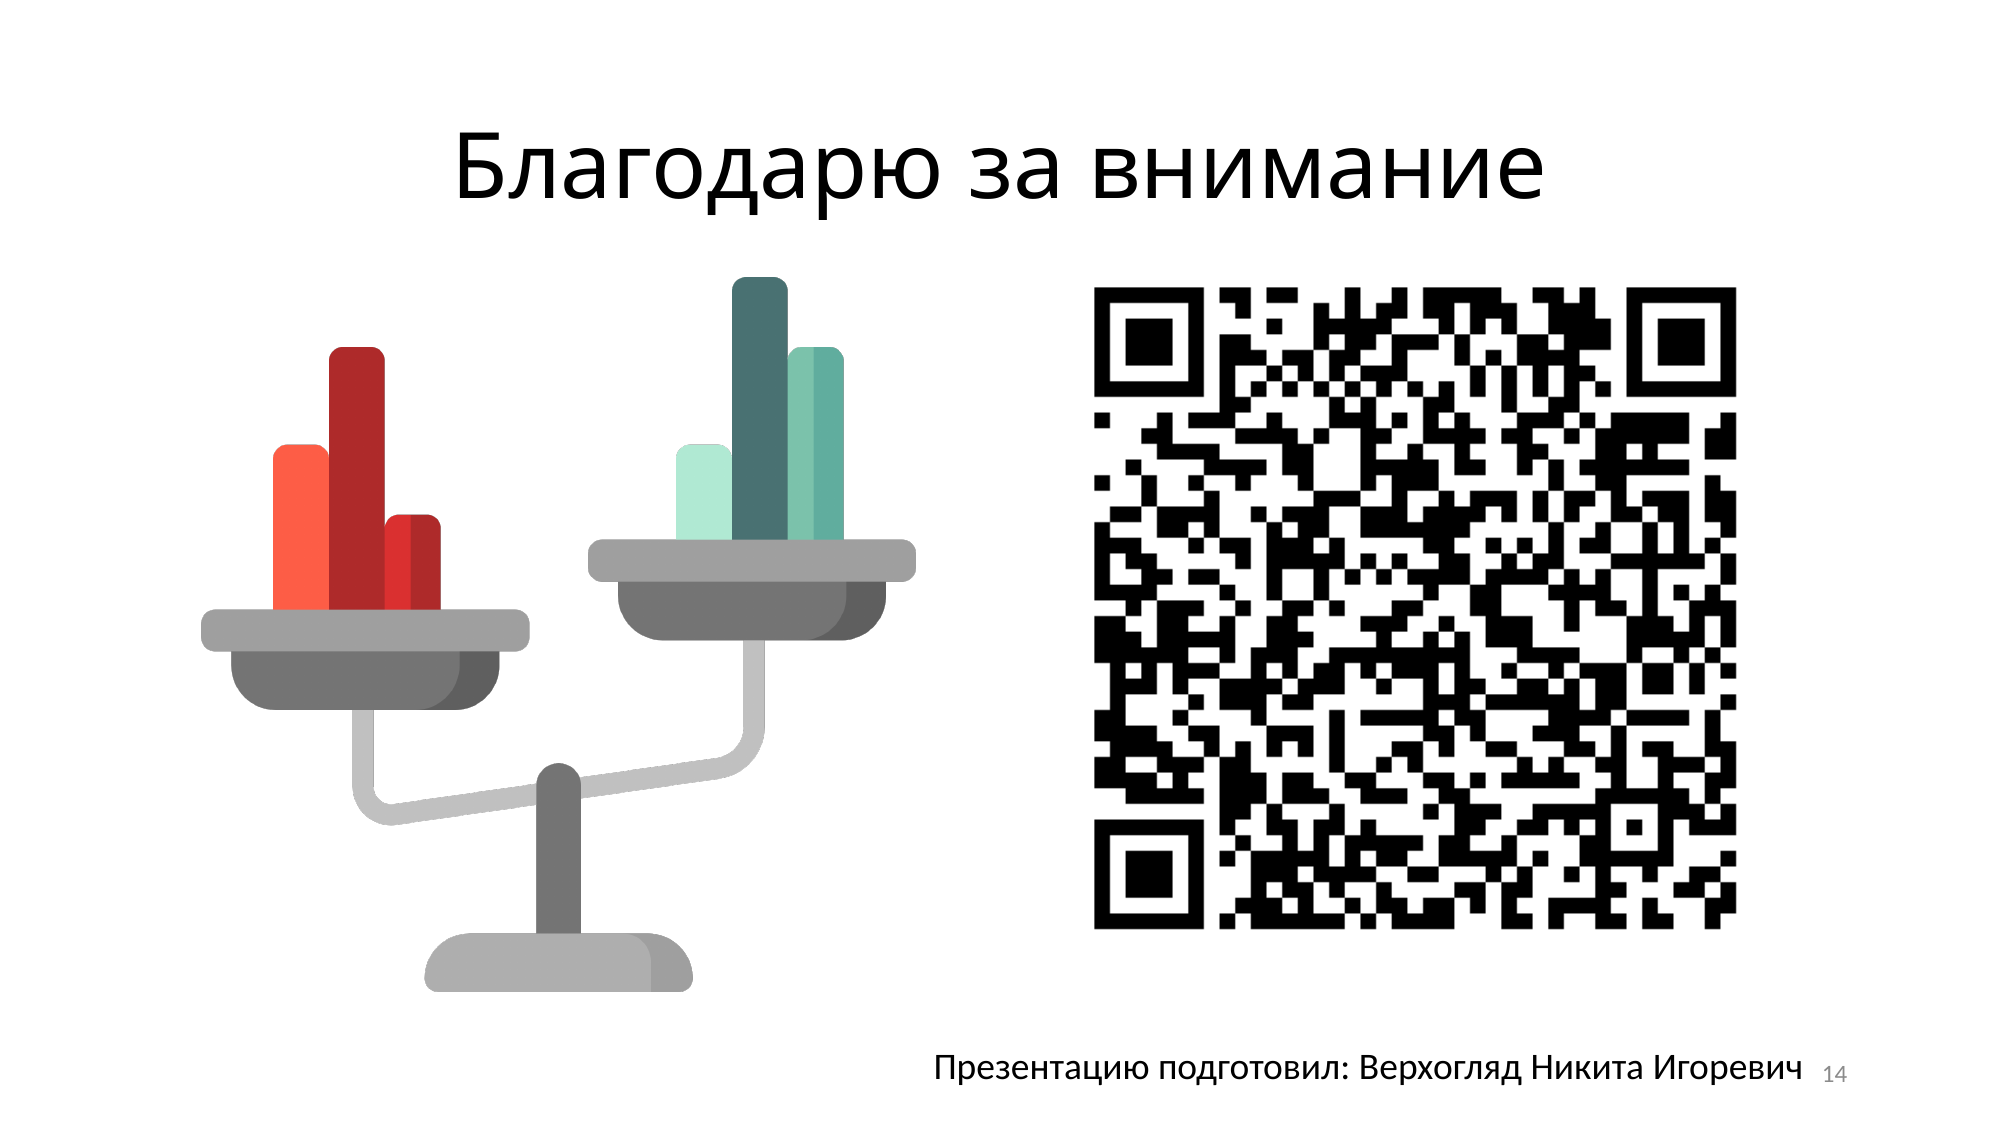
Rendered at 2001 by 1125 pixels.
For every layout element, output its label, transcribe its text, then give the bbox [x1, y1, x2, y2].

text_box Презентацию подготовил: Верхогляд Никита Игоревич [918, 1034, 1819, 1095]
slide_number 14 [1412, 1042, 1863, 1103]
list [201, 277, 916, 992]
title Благодарю за внимание [137, 59, 1863, 278]
picture [1032, 225, 1799, 992]
